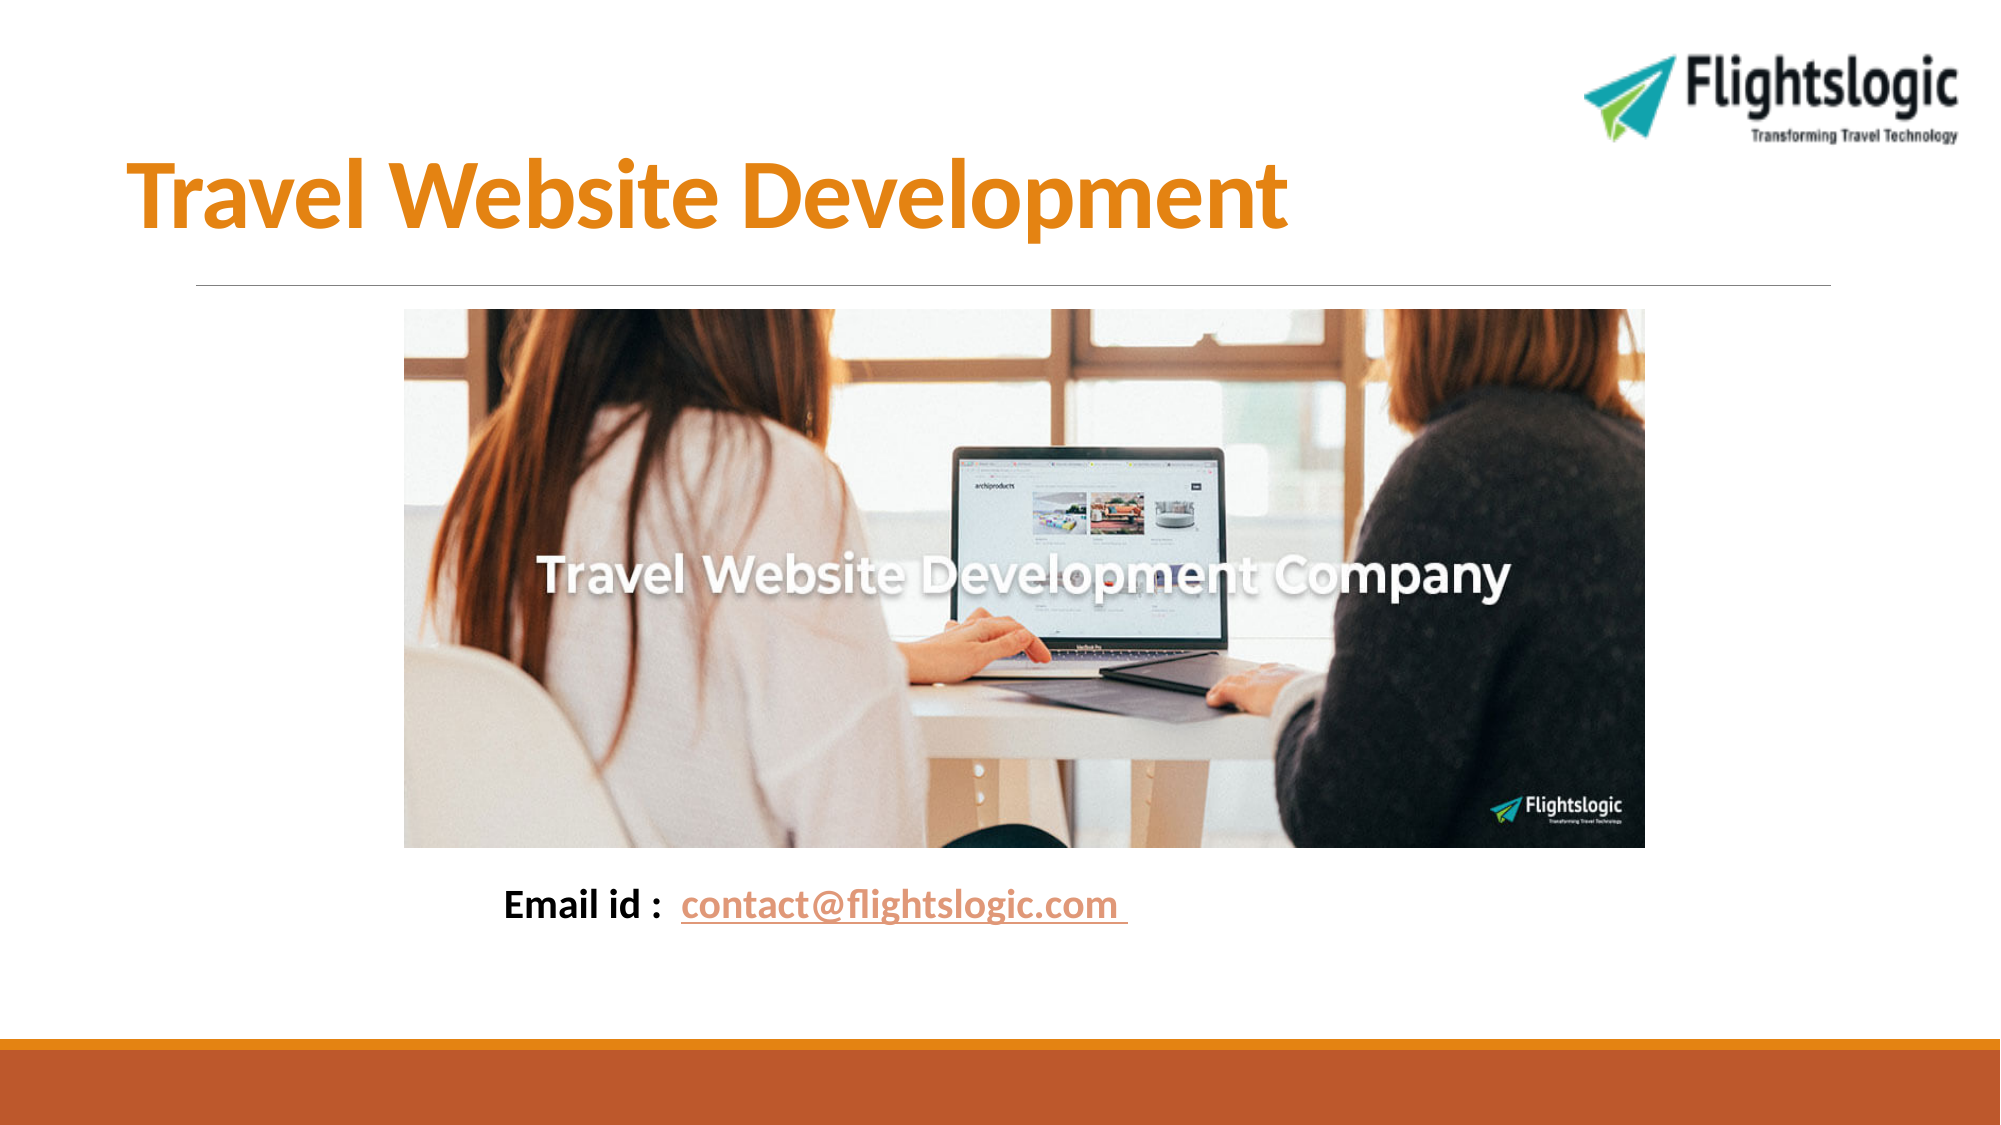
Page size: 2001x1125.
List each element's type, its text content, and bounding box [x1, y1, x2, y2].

text_box Email id : contact@flightslogic.com [121, 869, 1511, 935]
picture [1584, 49, 1962, 150]
title Travel Website Development [111, 99, 1522, 257]
picture [403, 308, 1645, 849]
